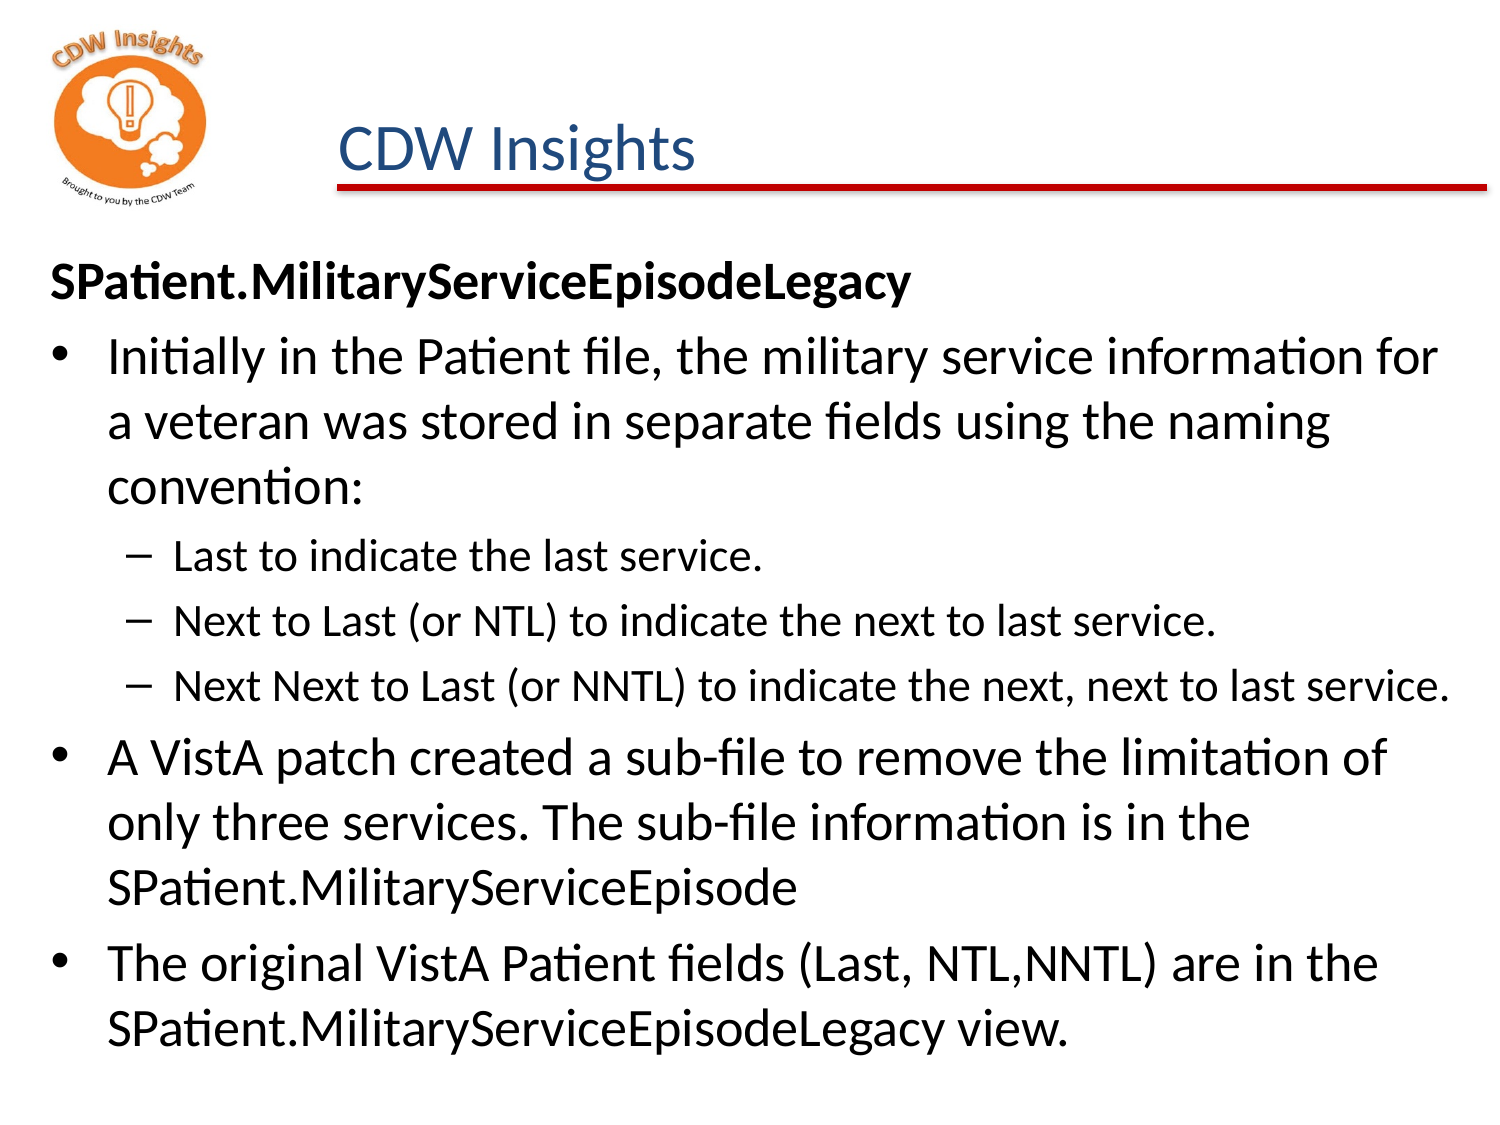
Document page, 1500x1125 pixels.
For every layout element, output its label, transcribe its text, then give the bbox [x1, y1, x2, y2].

list SPatient.MilitaryServiceEpisodeLegacy Initially in the Patient file, the military service information for a veteran was stored in separate fields using the naming convention: Last to indicate the last service. Next to Last (or NTL) to indicate the next to last service. Next Next to Last (or NNTL) to indicate the next, next to last service. A VistA patch created a sub-file to remove the limitation of only three services. The sub-file information is in the SPatient.MilitaryServiceEpisode The original VistA Patient fields (Last, NTL,NNTL) are in the SPatient.MilitaryServiceEpisodeLegacy view. [35, 237, 1488, 1075]
text_box CDW Insights [323, 99, 1499, 188]
picture [35, 24, 224, 213]
